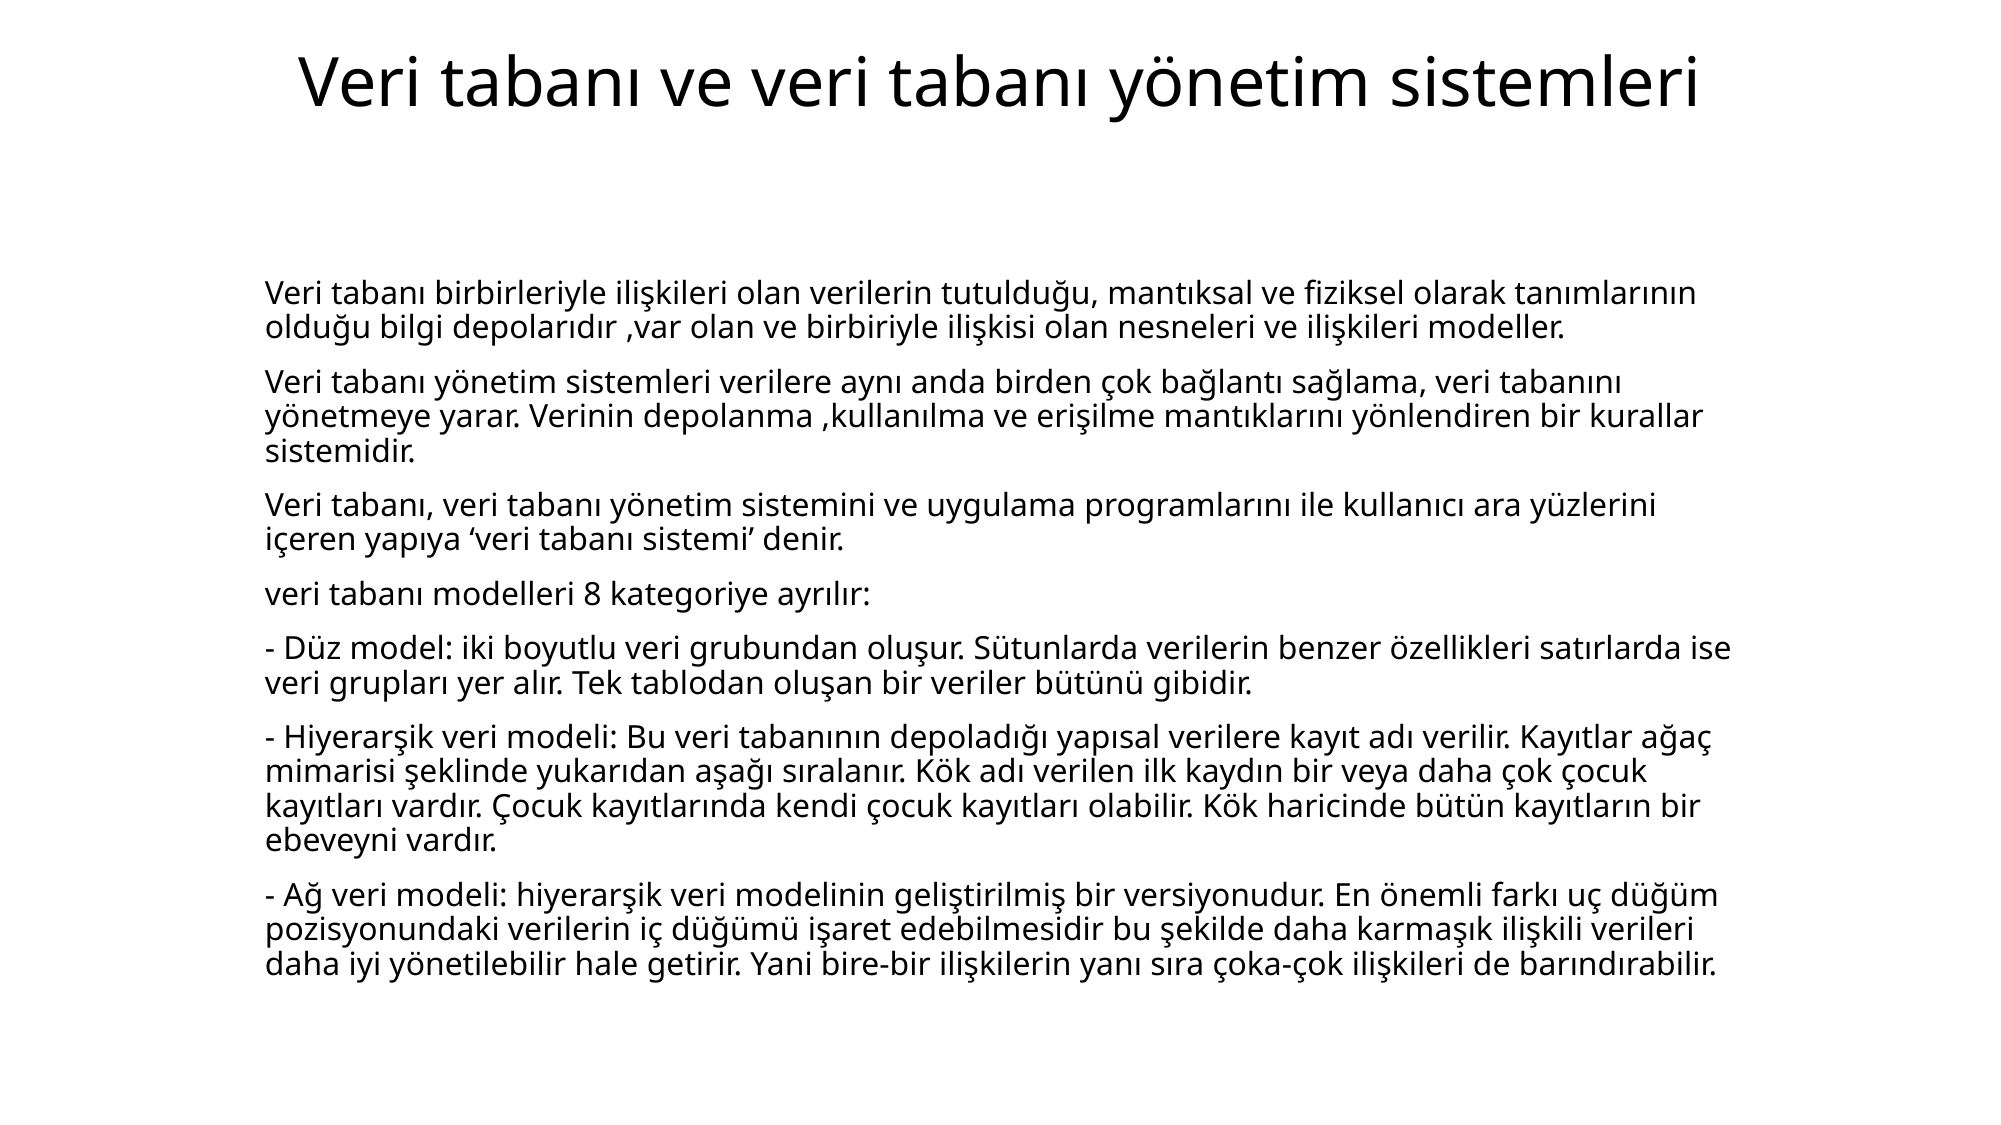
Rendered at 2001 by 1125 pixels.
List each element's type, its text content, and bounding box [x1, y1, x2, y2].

title Veri tabanı ve veri tabanı yönetim sistemleri [249, 23, 1750, 129]
subtitle Veri tabanı birbirleriyle ilişkileri olan verilerin tutulduğu, mantıksal ve fiziksel olarak tanımlarının olduğu bilgi depolarıdır ,var olan ve birbiriyle ilişkisi olan nesneleri ve ilişkileri modeller. Veri tabanı yönetim sistemleri verilere aynı anda birden çok bağlantı sağlama, veri tabanını yönetmeye yarar. Verinin depolanma ,kullanılma ve erişilme mantıklarını yönlendiren bir kurallar sistemidir. Veri tabanı, veri tabanı yönetim sistemini ve uygulama programlarını ile kullanıcı ara yüzlerini içeren yapıya ‘veri tabanı sistemi’ denir. veri tabanı modelleri 8 kategoriye ayrılır: - Düz model: iki boyutlu veri grubundan oluşur. Sütunlarda verilerin benzer özellikleri satırlarda ise veri grupları yer alır. Tek tablodan oluşan bir veriler bütünü gibidir. - Hiyerarşik veri modeli: Bu veri tabanının depoladığı yapısal verilere kayıt adı verilir. Kayıtlar ağaç mimarisi şeklinde yukarıdan aşağı sıralanır. Kök adı verilen ilk kaydın bir veya daha çok çocuk kayıtları vardır. Çocuk kayıtlarında kendi çocuk kayıtları olabilir. Kök haricinde bütün kayıtların bir ebeveyni vardır. - Ağ veri modeli: hiyerarşik veri modelinin geliştirilmiş bir versiyonudur. En önemli farkı uç düğüm pozisyonundaki verilerin iç düğümü işaret edebilmesidir bu şekilde daha karmaşık ilişkili verileri daha iyi yönetilebilir hale getirir. Yani bire-bir ilişkilerin yanı sıra çoka-çok ilişkileri de barındırabilir. [249, 269, 1750, 1036]
